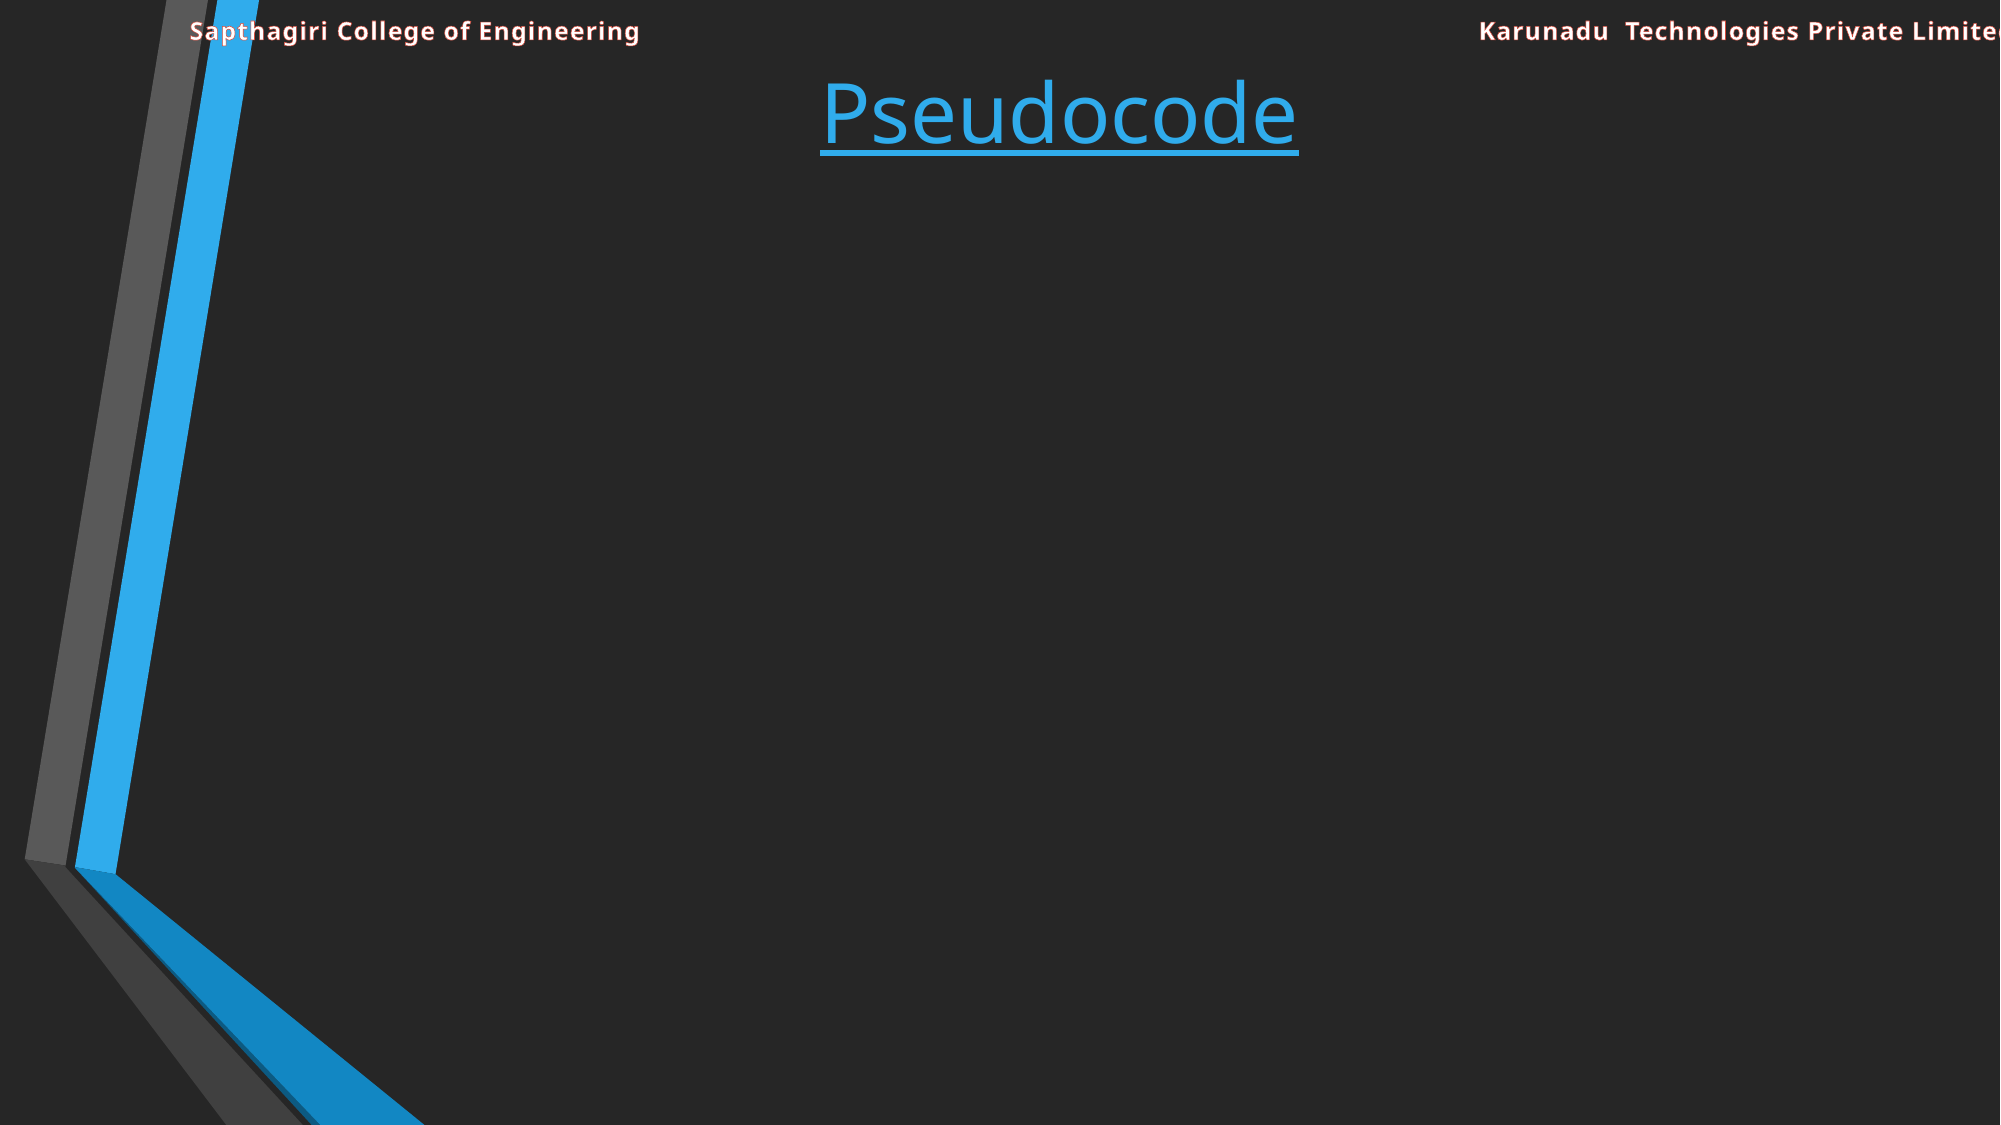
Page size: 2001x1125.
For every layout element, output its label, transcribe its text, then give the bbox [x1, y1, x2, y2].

text_box Sapthagiri College of Engineering [63, 7, 866, 53]
text_box Pseudocode [805, 52, 1315, 168]
text_box Karunadu Technologies Private Limited [1458, 7, 2000, 53]
